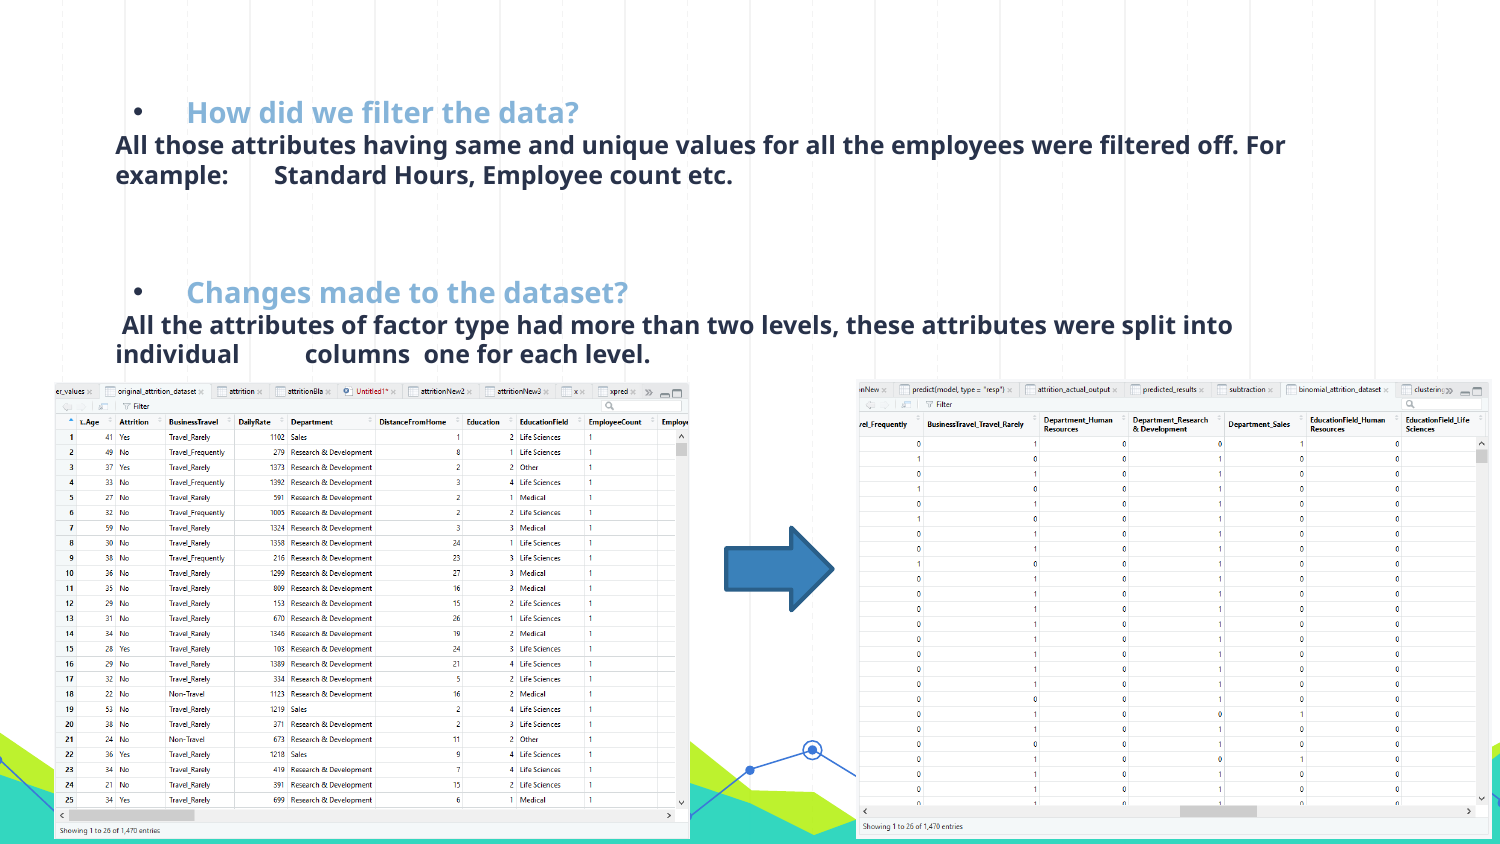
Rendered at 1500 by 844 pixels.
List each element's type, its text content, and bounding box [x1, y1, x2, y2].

text_box [724, 525, 835, 613]
list How did we filter the data? All those attributes having same and unique values for all the employees were filtered off. For example: Standard Hours, Employee count etc. Changes made to the dataset? All the attributes of factor type had more than two levels, these attributes were split into individual columns one for each level. [100, 79, 1325, 481]
picture [54, 382, 690, 839]
picture [855, 378, 1492, 839]
